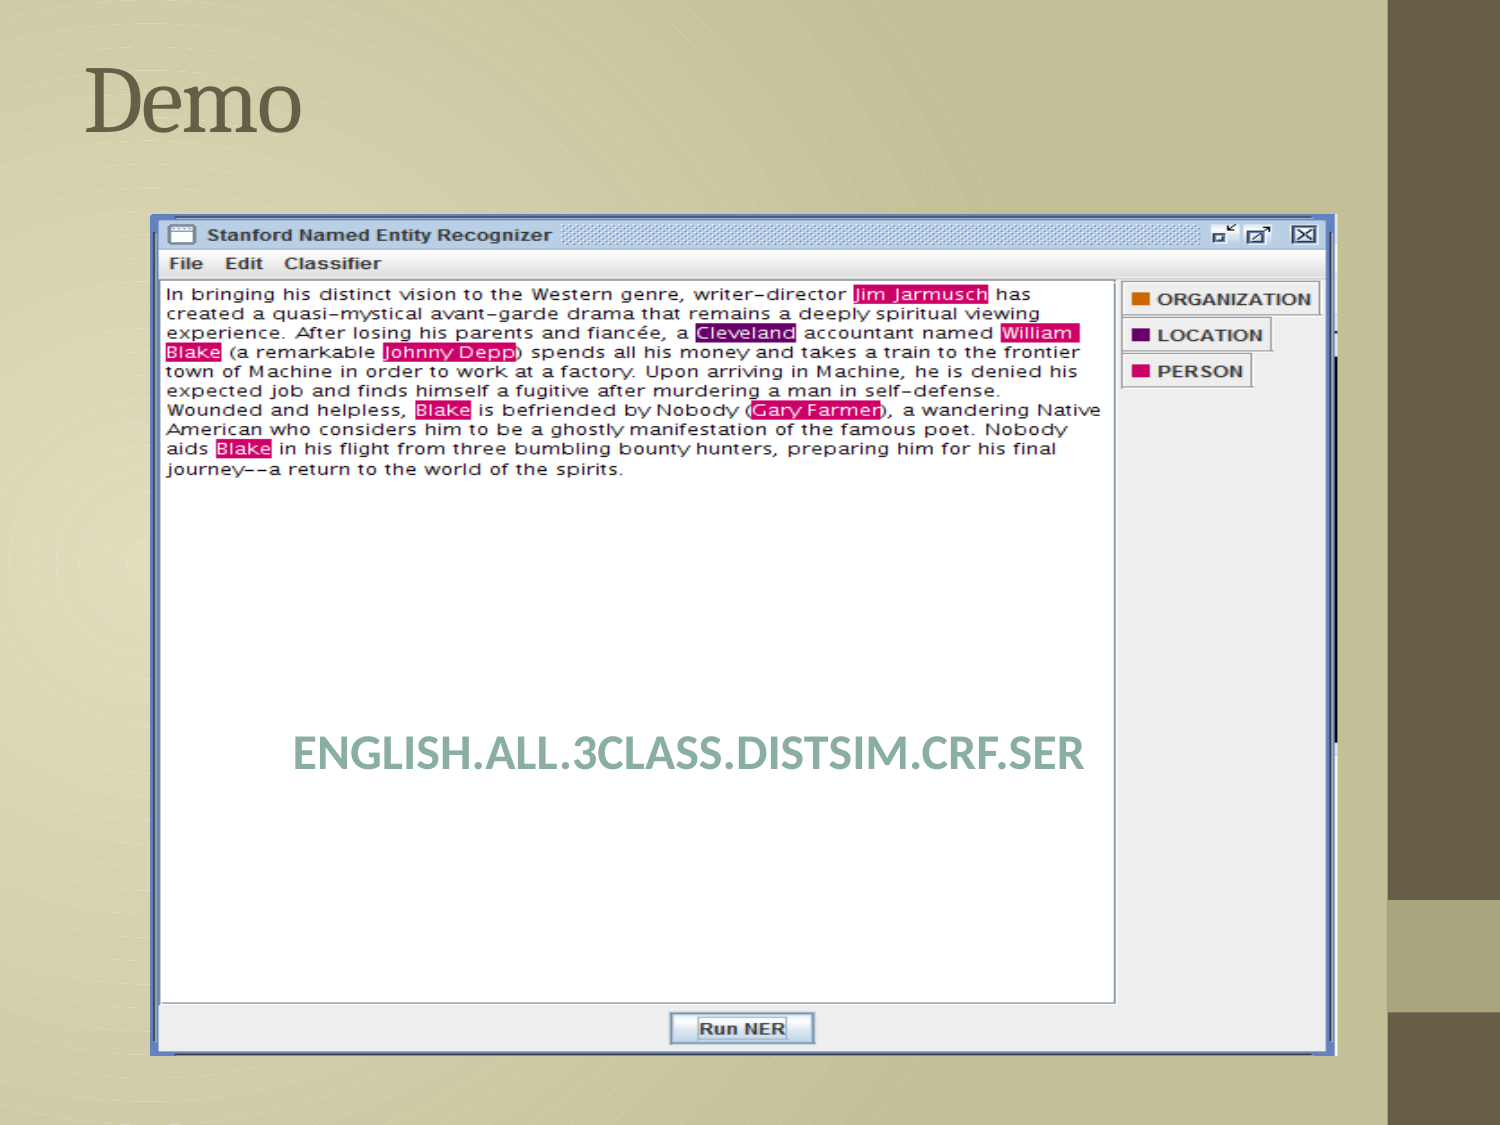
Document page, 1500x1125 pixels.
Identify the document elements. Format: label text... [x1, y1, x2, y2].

title Demo [68, 0, 1419, 188]
picture [149, 214, 1338, 1056]
